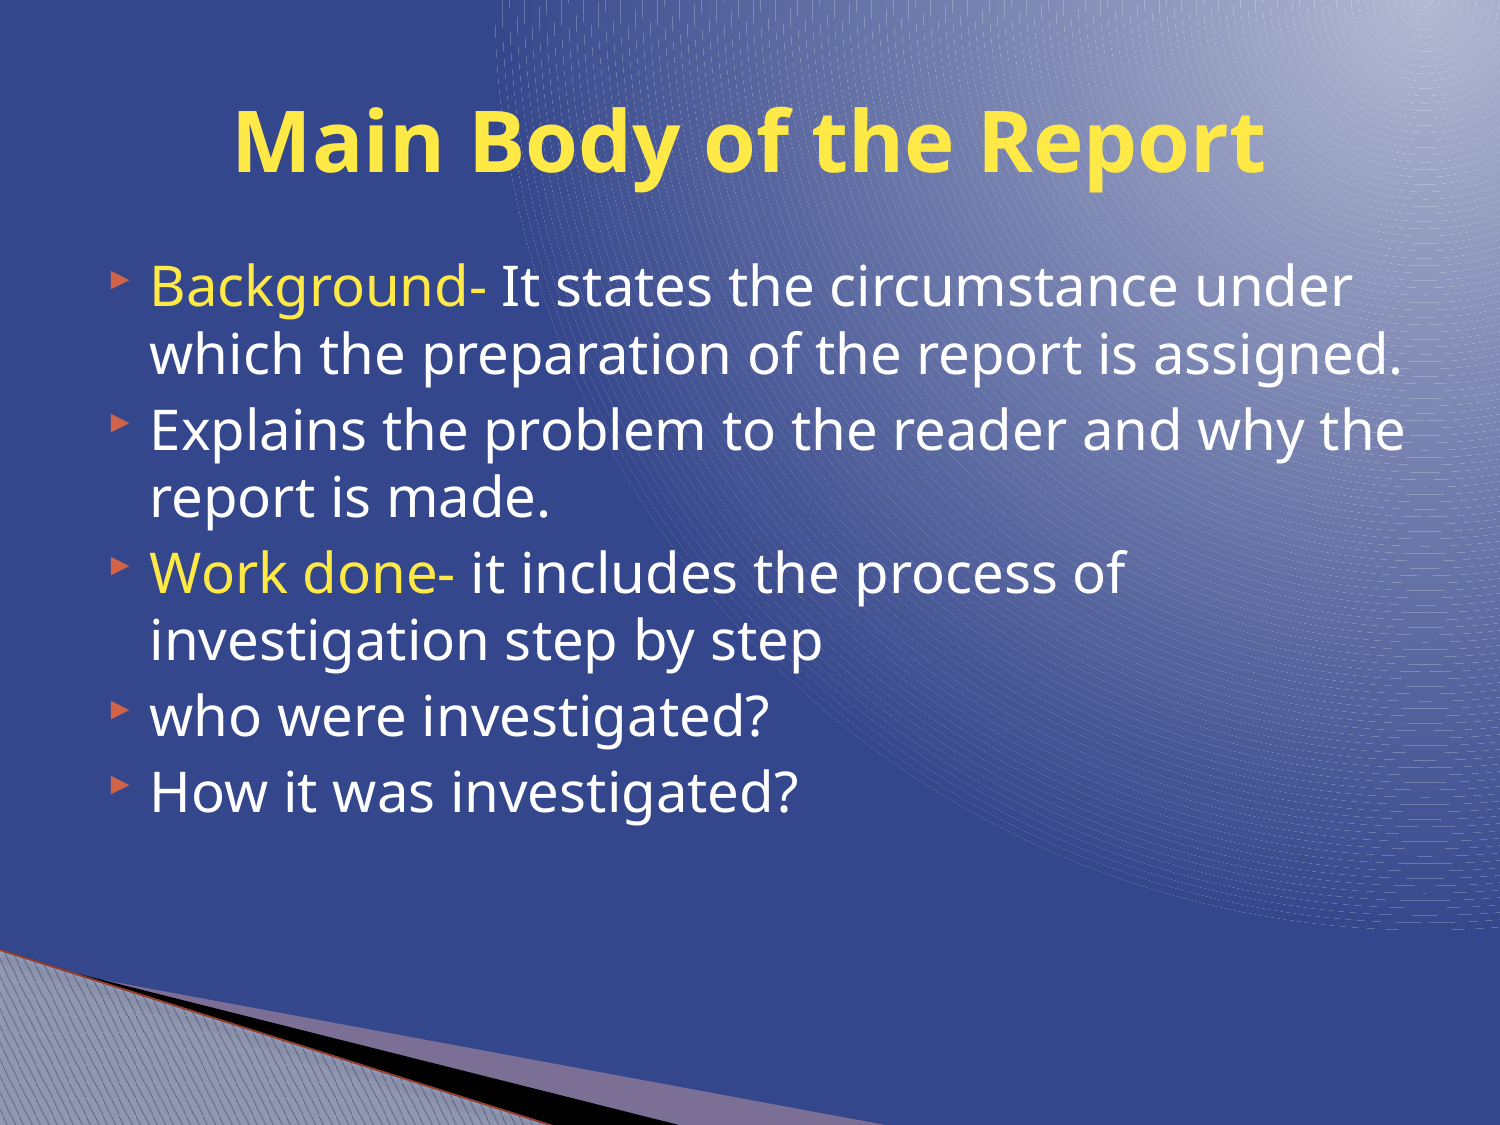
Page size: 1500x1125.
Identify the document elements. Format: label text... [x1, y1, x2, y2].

list Background- It states the circumstance under which the preparation of the report is assigned. Explains the problem to the reader and why the report is made. Work done- it includes the process of investigation step by step who were investigated? How it was investigated? [75, 243, 1425, 986]
title Main Body of the Report [75, 45, 1425, 233]
